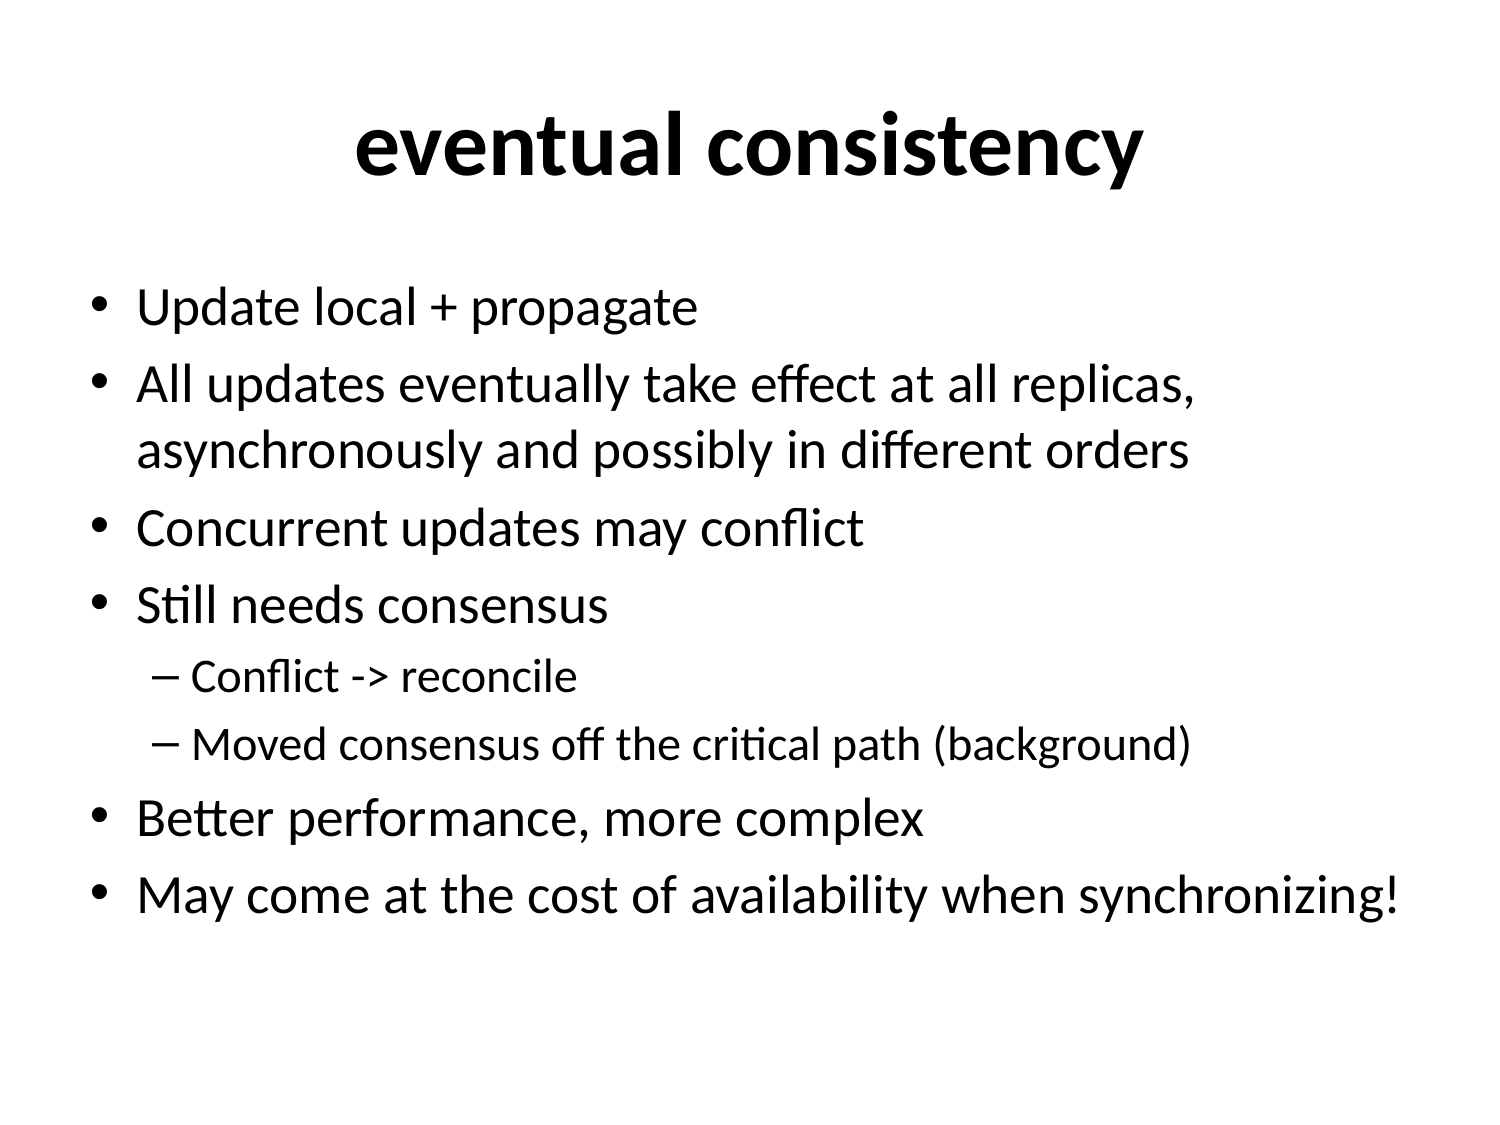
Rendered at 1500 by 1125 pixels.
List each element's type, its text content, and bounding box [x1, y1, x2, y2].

text_box Update local + propagate All updates eventually take effect at all replicas, asynchronously and possibly in different orders Concurrent updates may conflict Still needs consensus Conflict -> reconcile Moved consensus off the critical path (background) Better performance, more complex May come at the cost of availability when synchronizing! [75, 262, 1425, 1005]
text_box eventual consistency [75, 45, 1425, 233]
